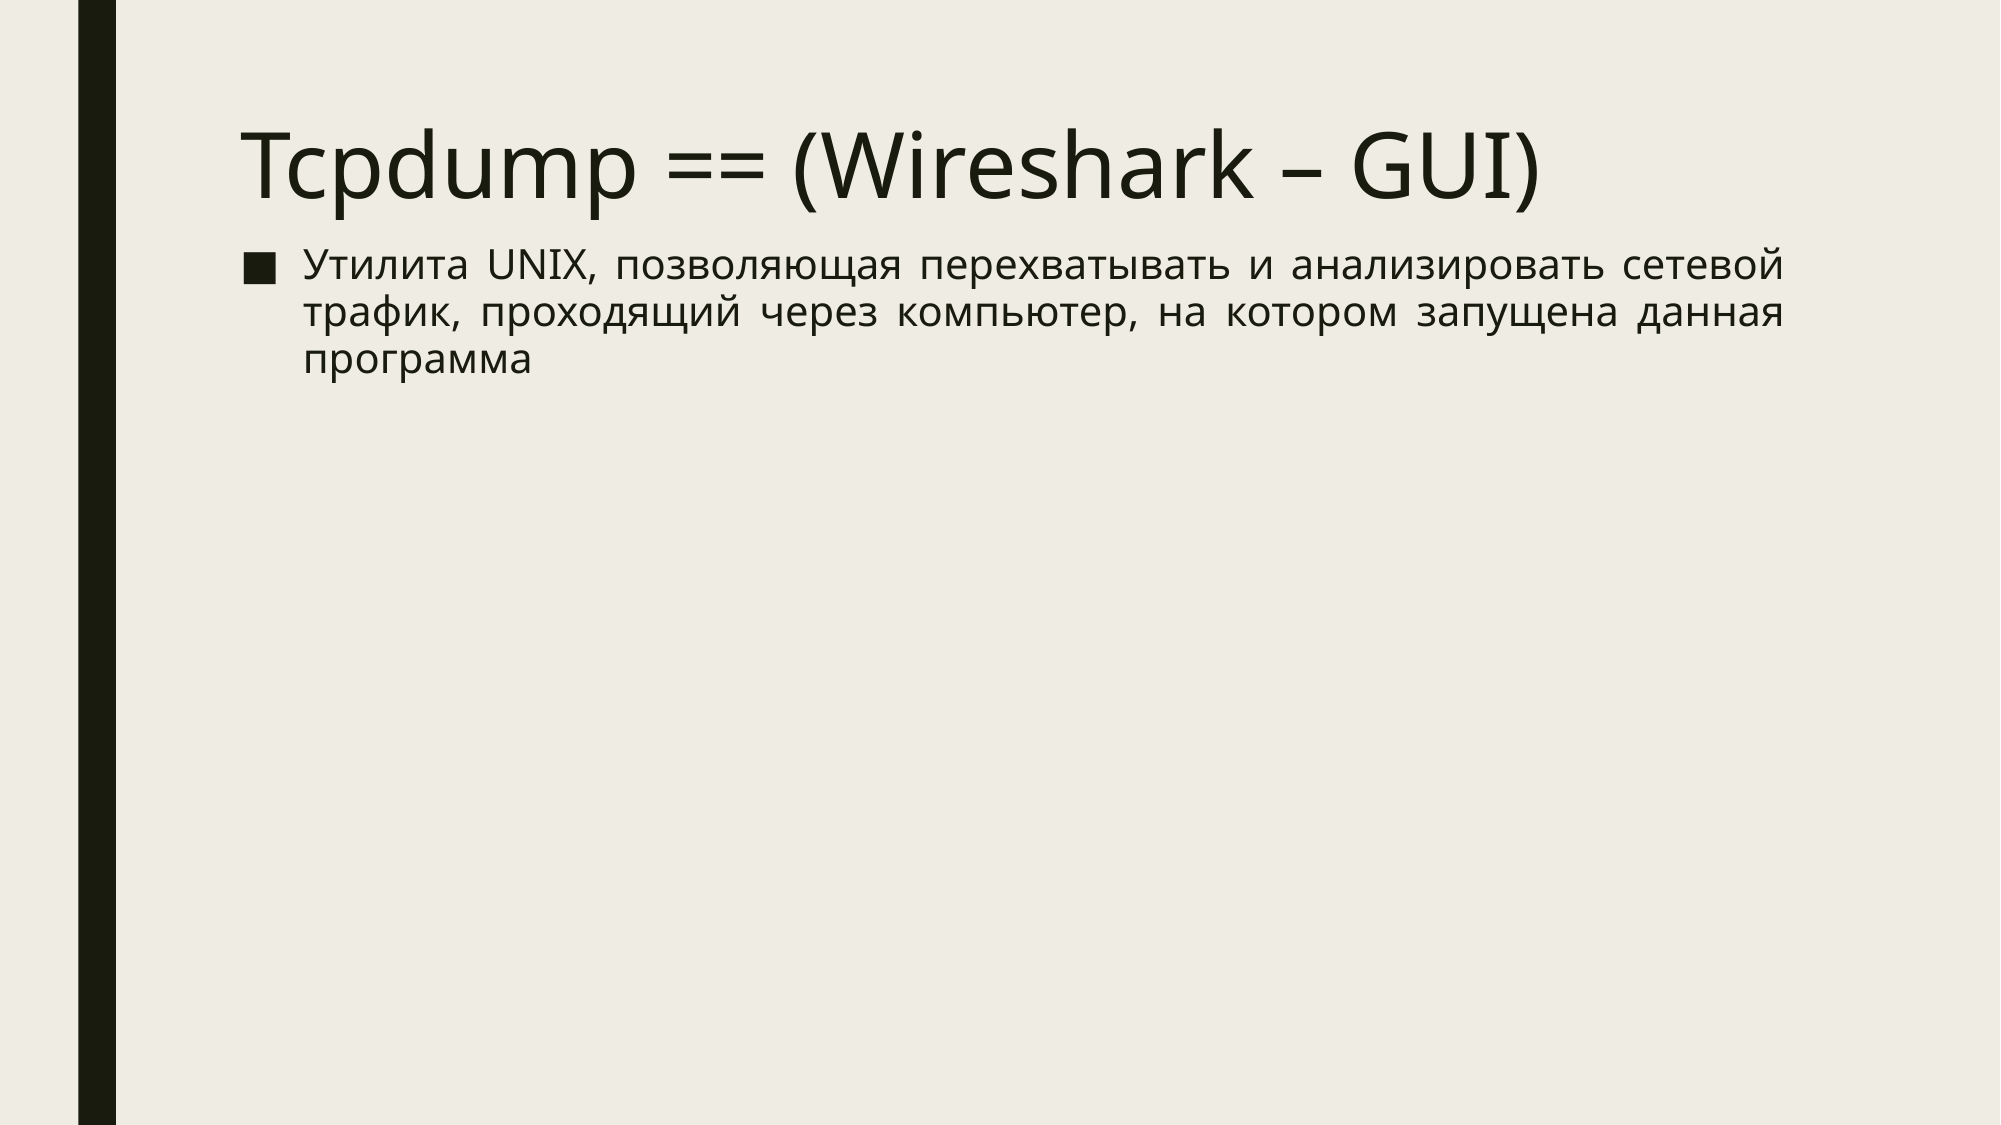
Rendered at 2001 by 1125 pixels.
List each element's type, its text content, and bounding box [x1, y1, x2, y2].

list Утилита UNIX, позволяющая перехватывать и анализировать сетевой трафик, проходящий через компьютер, на котором запущена данная программа [225, 234, 1800, 822]
title Tcpdump == (Wireshark – GUI) [225, 112, 1800, 234]
